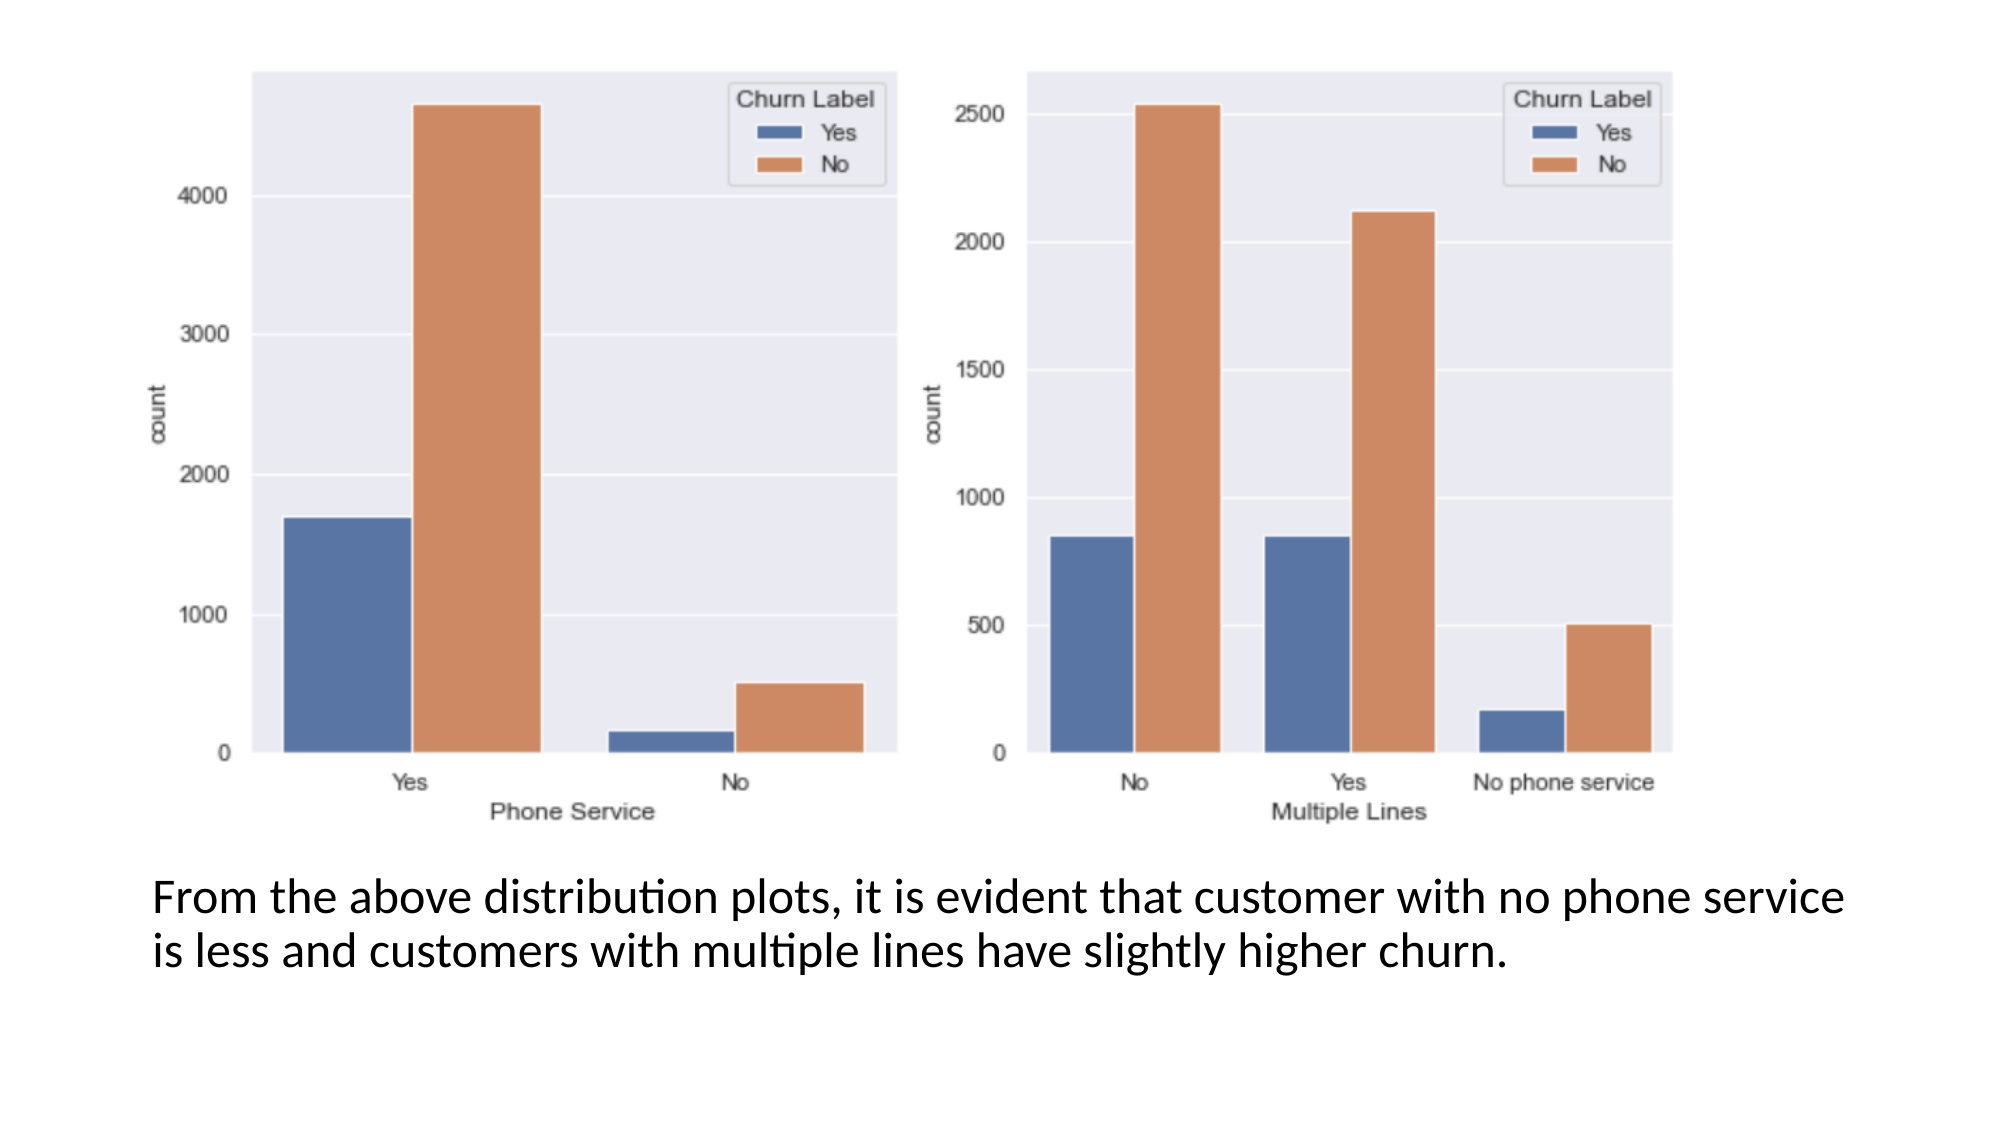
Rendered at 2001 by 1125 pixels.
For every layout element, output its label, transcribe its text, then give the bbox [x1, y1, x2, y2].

picture [112, 41, 1750, 840]
list From the above distribution plots, it is evident that customer with no phone service is less and customers with multiple lines have slightly higher churn. [137, 34, 1863, 1014]
